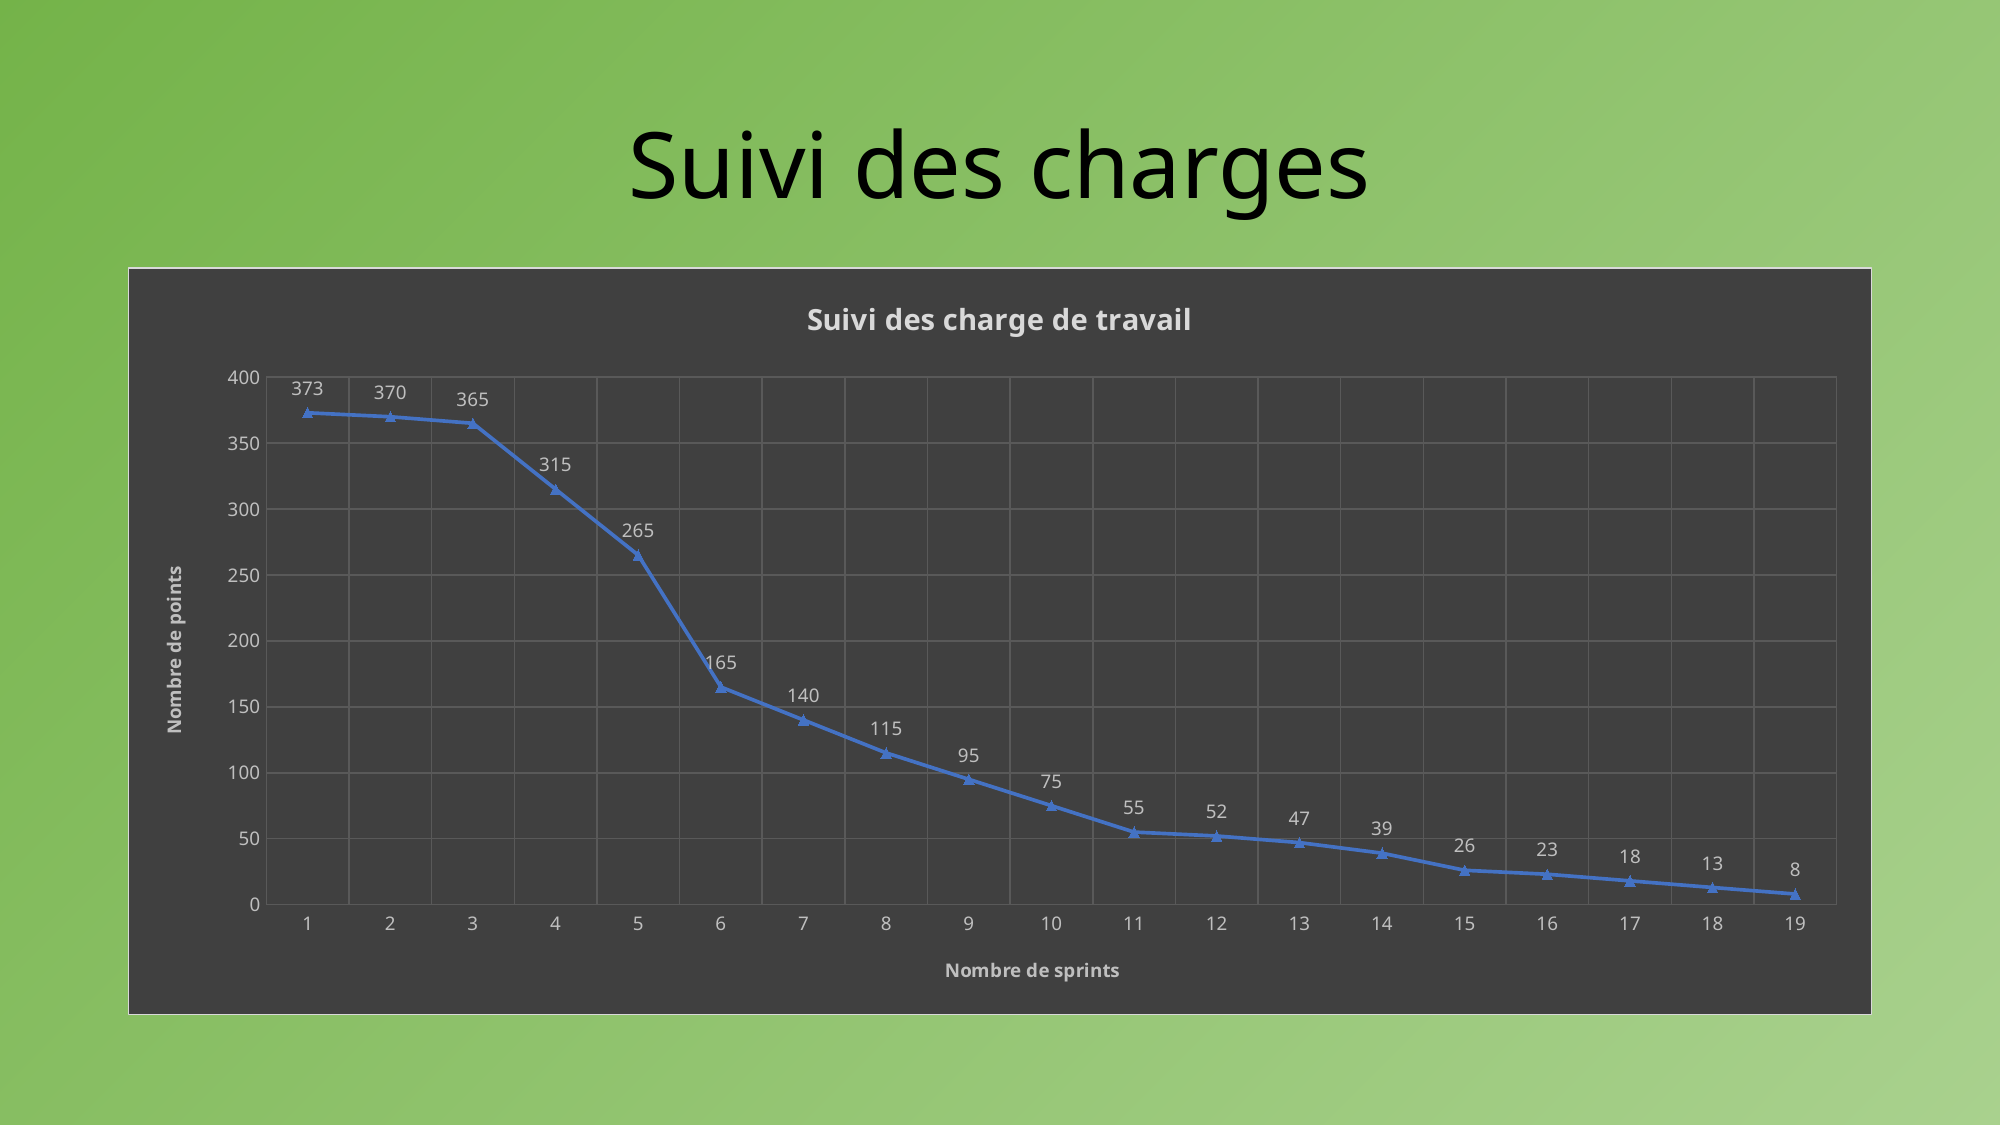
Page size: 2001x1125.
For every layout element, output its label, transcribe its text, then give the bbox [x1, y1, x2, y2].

chart [127, 267, 1873, 1016]
title Suivi des charges [137, 59, 1863, 267]
